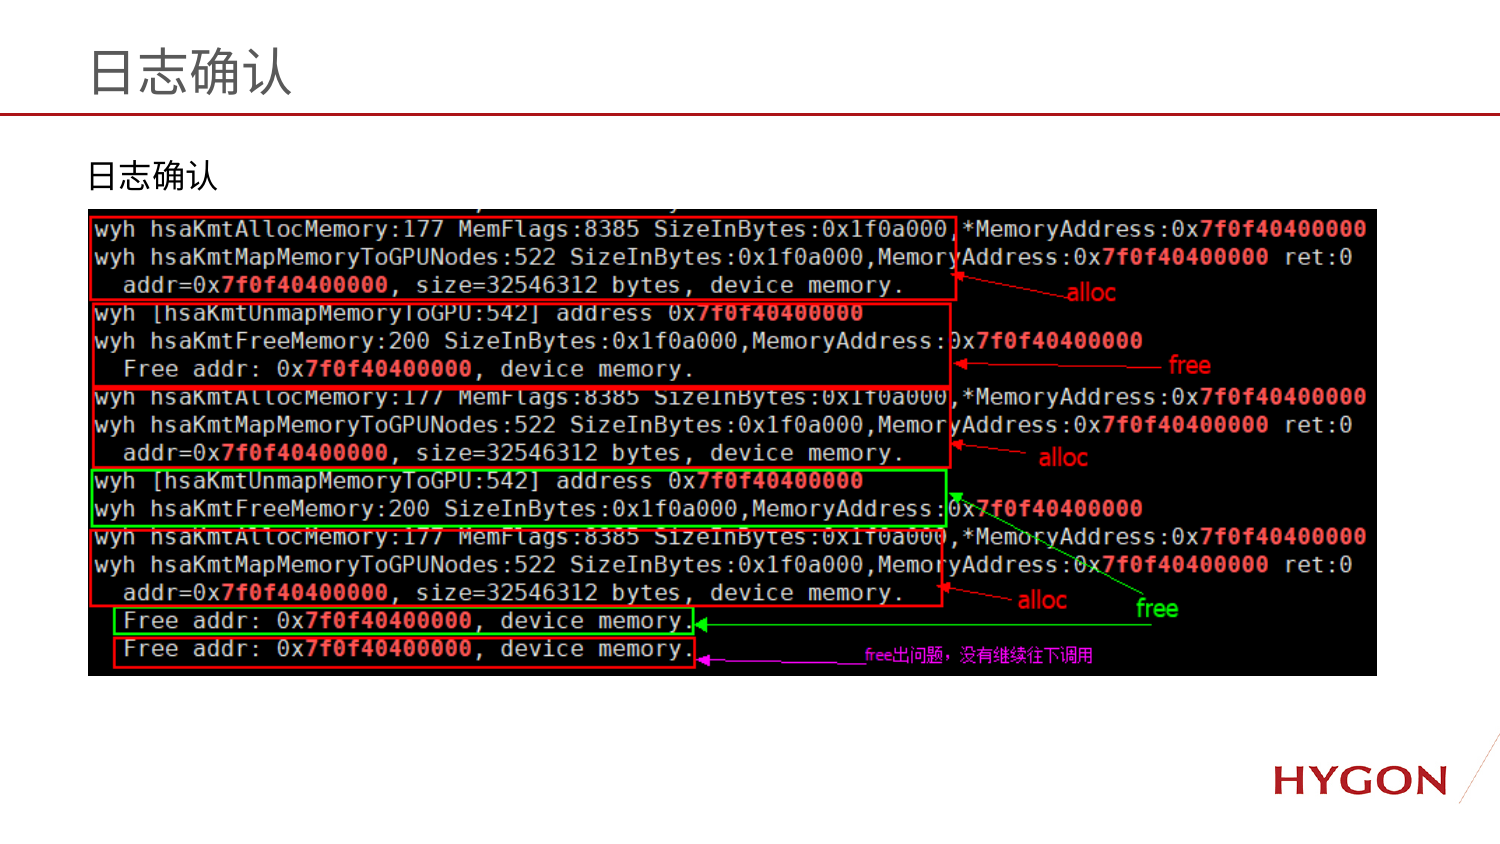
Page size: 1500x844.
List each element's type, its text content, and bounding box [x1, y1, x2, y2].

list 日志确认 [70, 147, 1459, 821]
picture [0, 116, 1500, 844]
picture [0, 0, 1500, 113]
list 日志确认 [70, 35, 903, 107]
